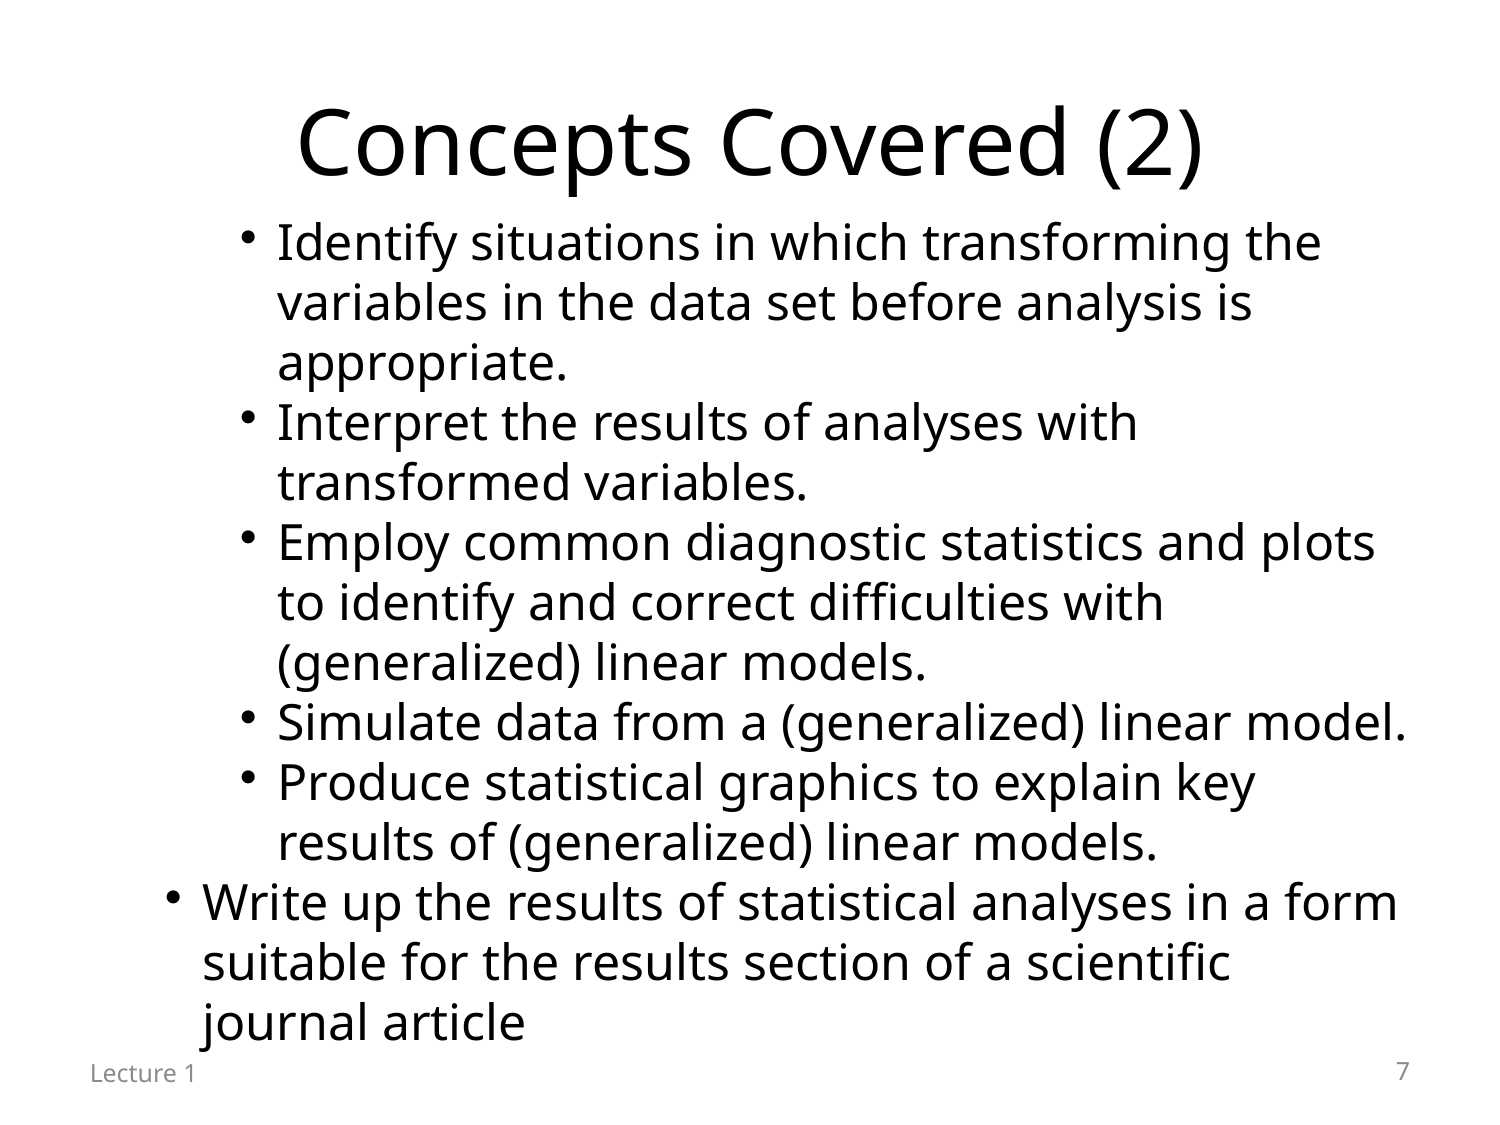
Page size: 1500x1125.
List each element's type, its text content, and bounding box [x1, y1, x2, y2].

text_box <number> [1074, 1042, 1425, 1103]
text_box Lecture 1 [75, 1042, 425, 1103]
text_box Identify situations in which transforming the variables in the data set before analysis is appropriate. Interpret the results of analyses with transformed variables. Employ common diagnostic statistics and plots to identify and correct difficulties with (generalized) linear models. Simulate data from a (generalized) linear model. Produce statistical graphics to explain key results of (generalized) linear models. Write up the results of statistical analyses in a form suitable for the results section of a scientific journal article [74, 157, 1425, 900]
text_box Concepts Covered (2) [74, 45, 1425, 157]
